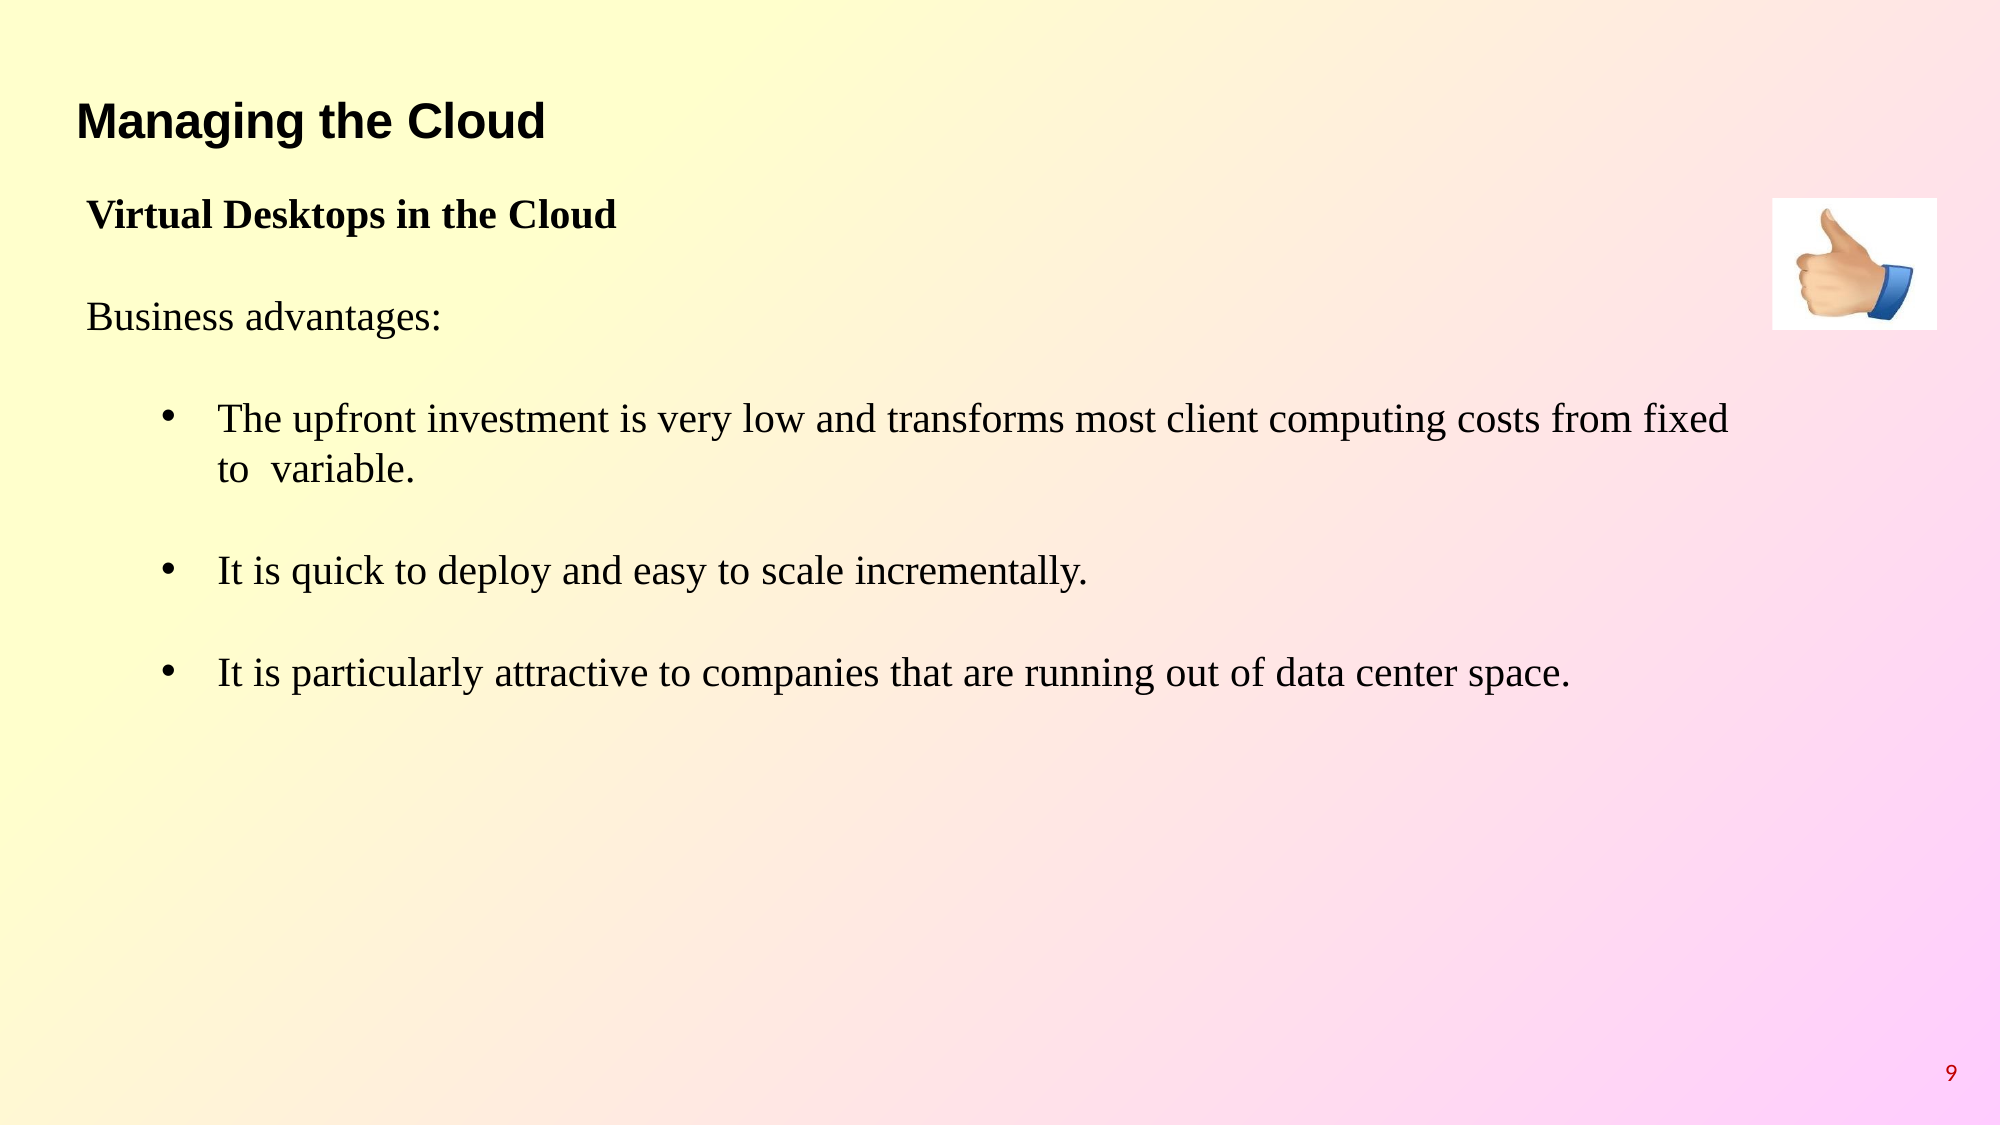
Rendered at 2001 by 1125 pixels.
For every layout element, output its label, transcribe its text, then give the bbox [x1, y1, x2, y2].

title Managing the Cloud [73, 86, 549, 276]
text_box Virtual Desktops in the Cloud Business advantages: The upfront investment is very low and transforms most client computing costs from fixed to variable. It is quick to deploy and easy to scale incrementally. It is particularly attractive to companies that are running out of data center space. [84, 184, 1770, 695]
text_box [1772, 198, 1937, 330]
text_box 9 [1942, 1060, 1960, 1087]
